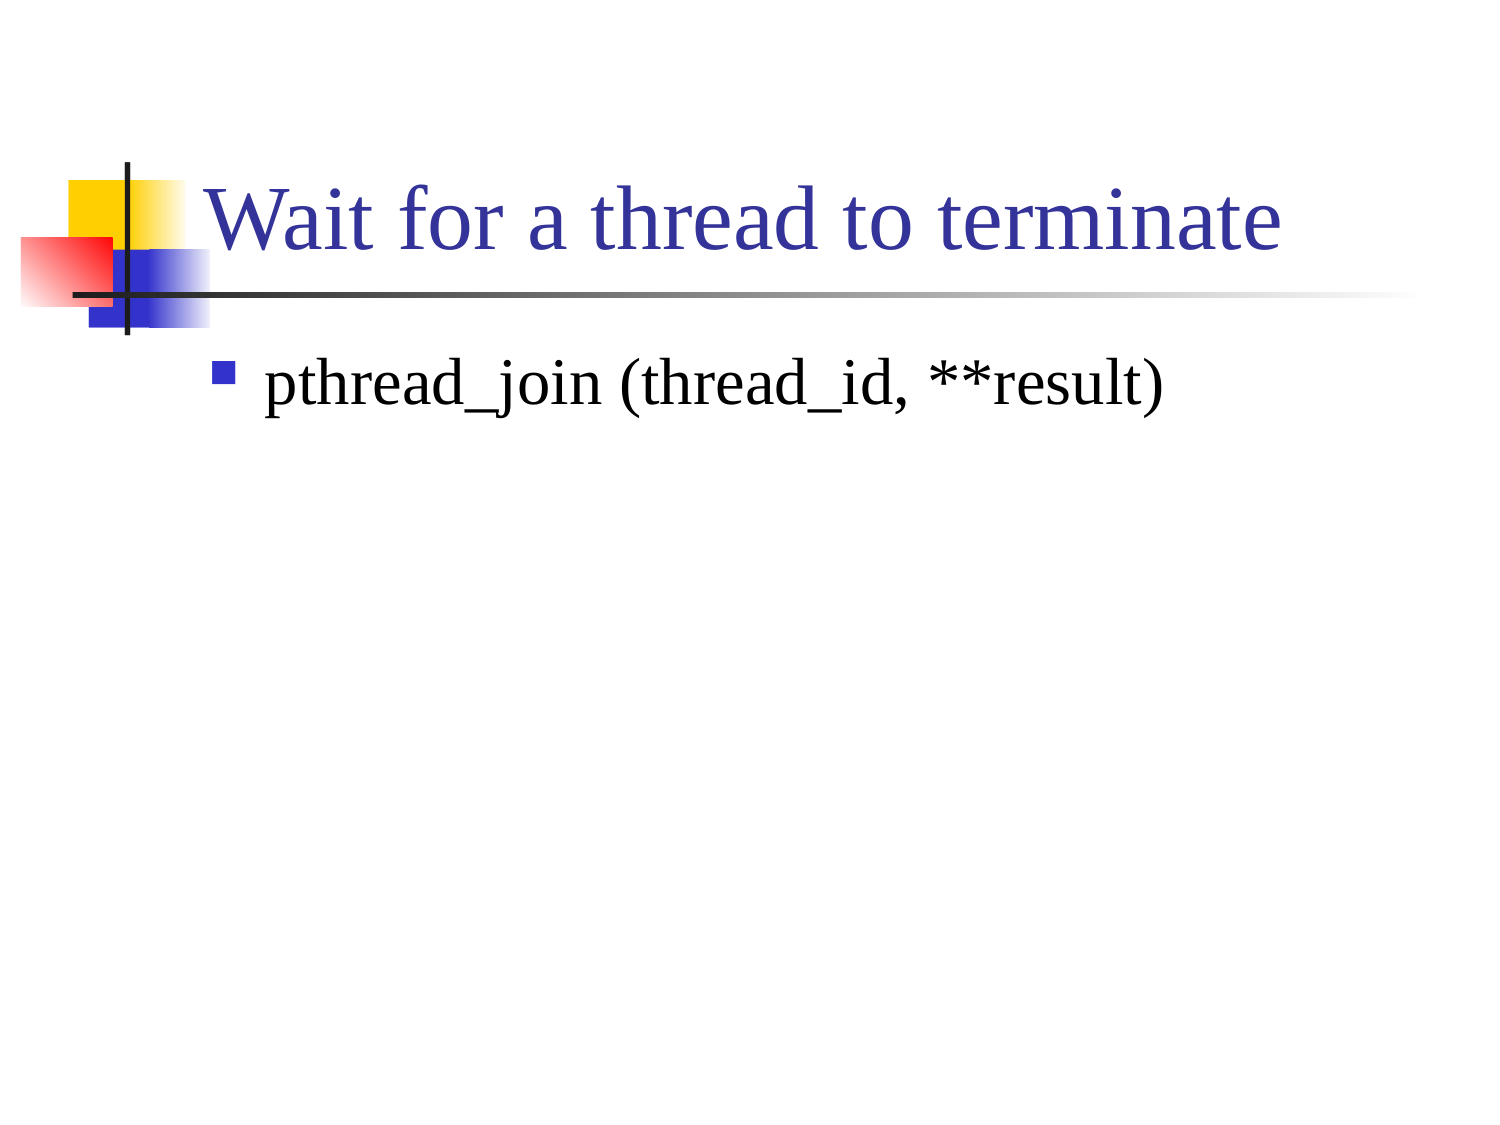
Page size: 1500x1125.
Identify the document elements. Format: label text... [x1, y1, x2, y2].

list pthread_join (thread_id, **result) [193, 331, 1469, 1006]
title Wait for a thread to terminate [188, 35, 1468, 275]
